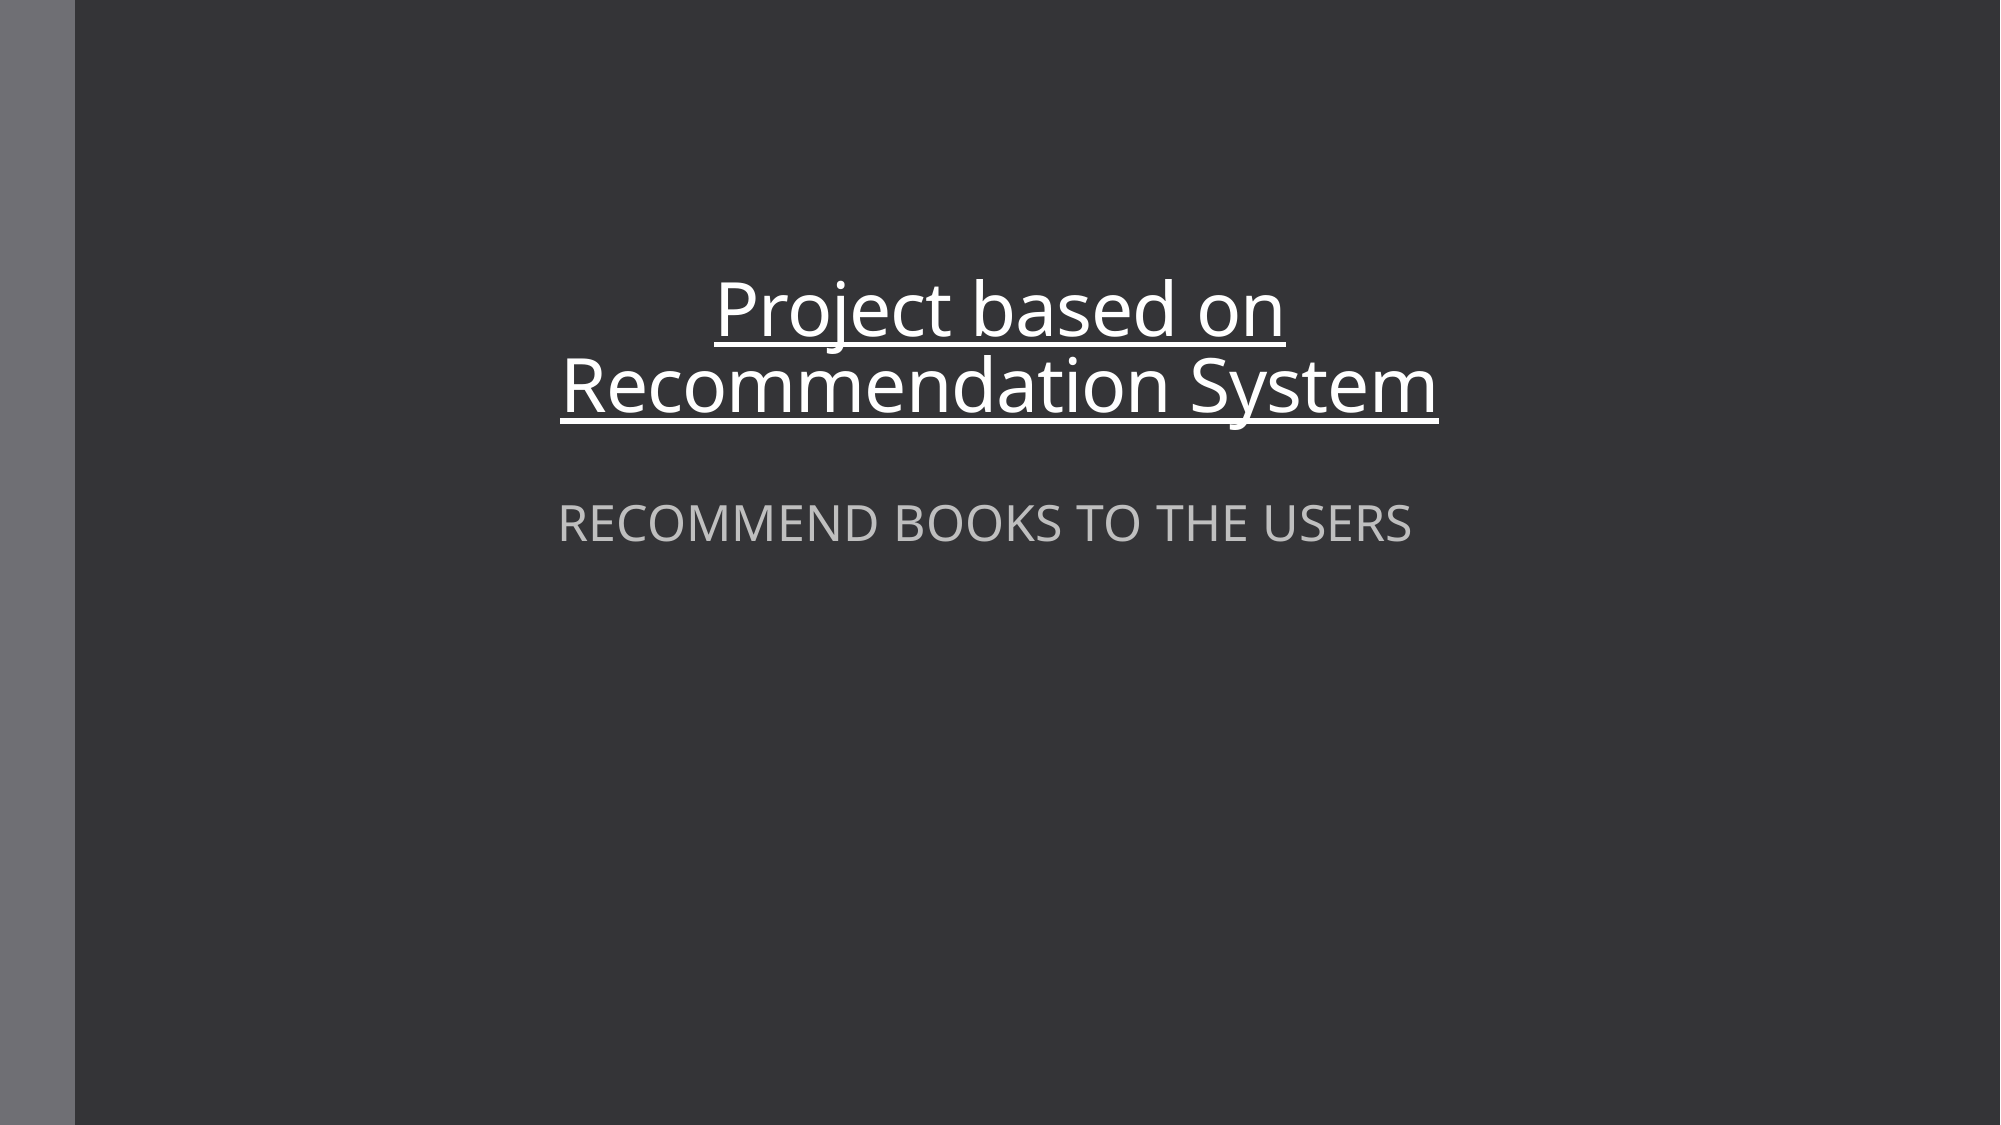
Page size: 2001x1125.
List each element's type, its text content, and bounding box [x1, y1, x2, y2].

title Project based on Recommendation System [392, 241, 1608, 436]
subtitle RECOMMEND BOOKS TO THE USERS [542, 488, 1612, 637]
